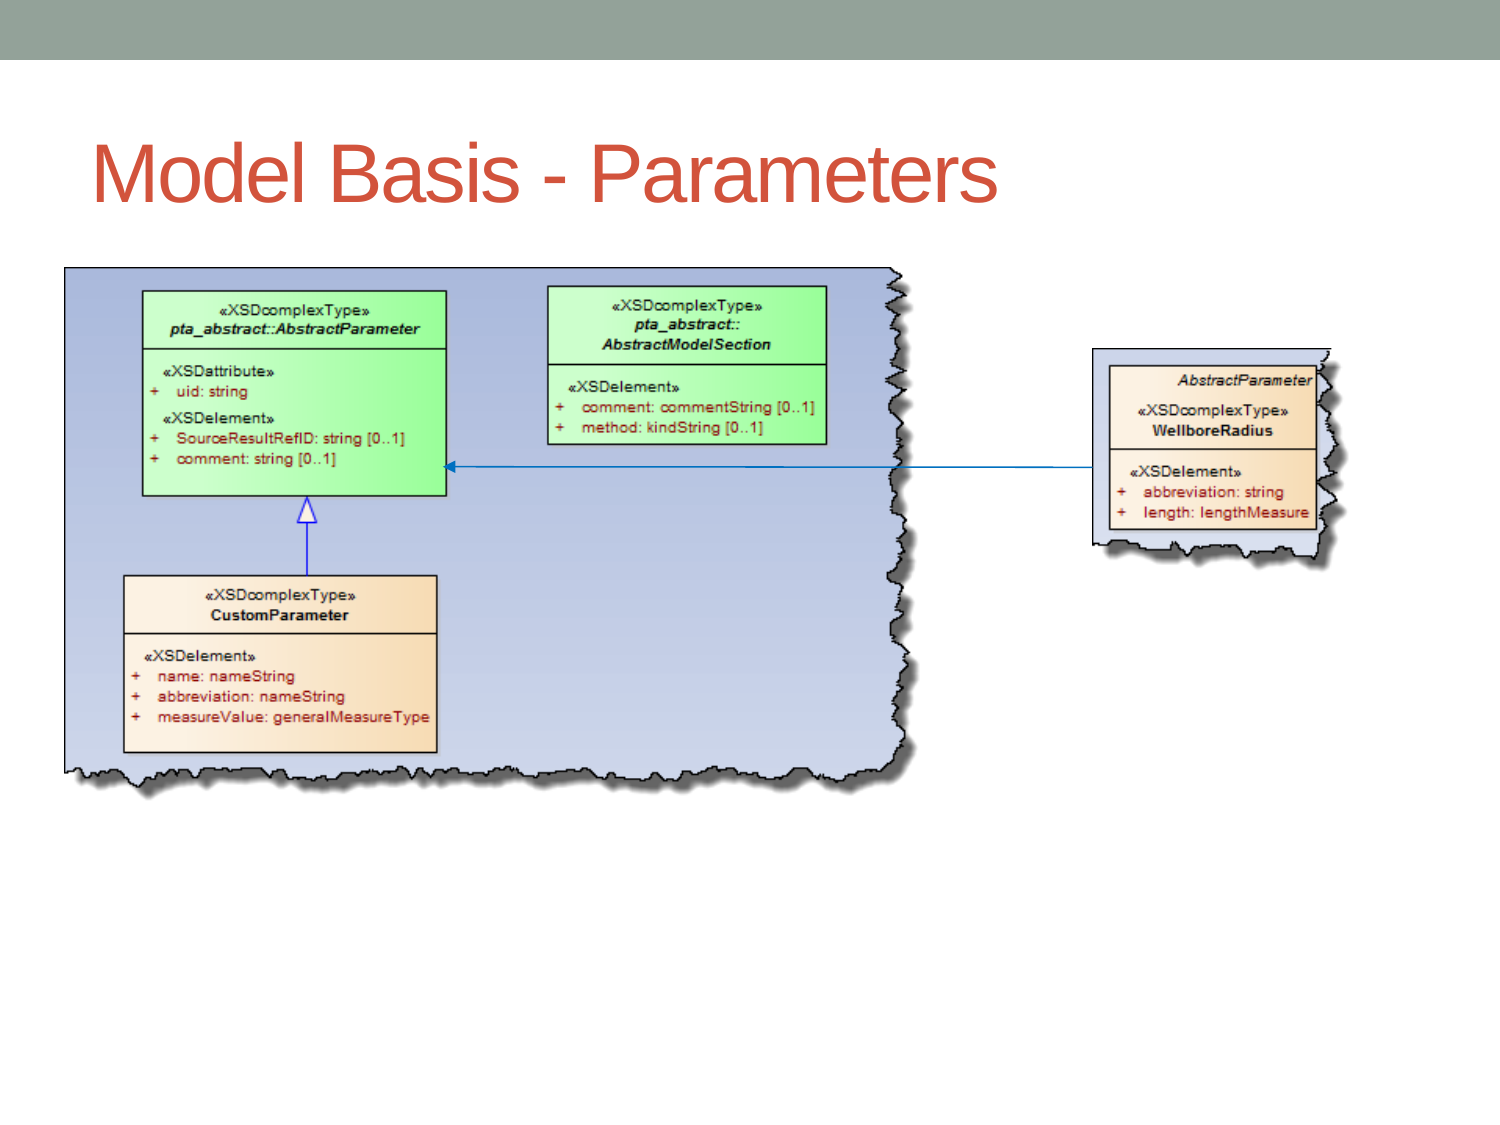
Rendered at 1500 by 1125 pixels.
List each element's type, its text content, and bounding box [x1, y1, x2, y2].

picture [1092, 348, 1367, 587]
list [64, 266, 937, 813]
title Model Basis - Parameters [75, 87, 1425, 250]
